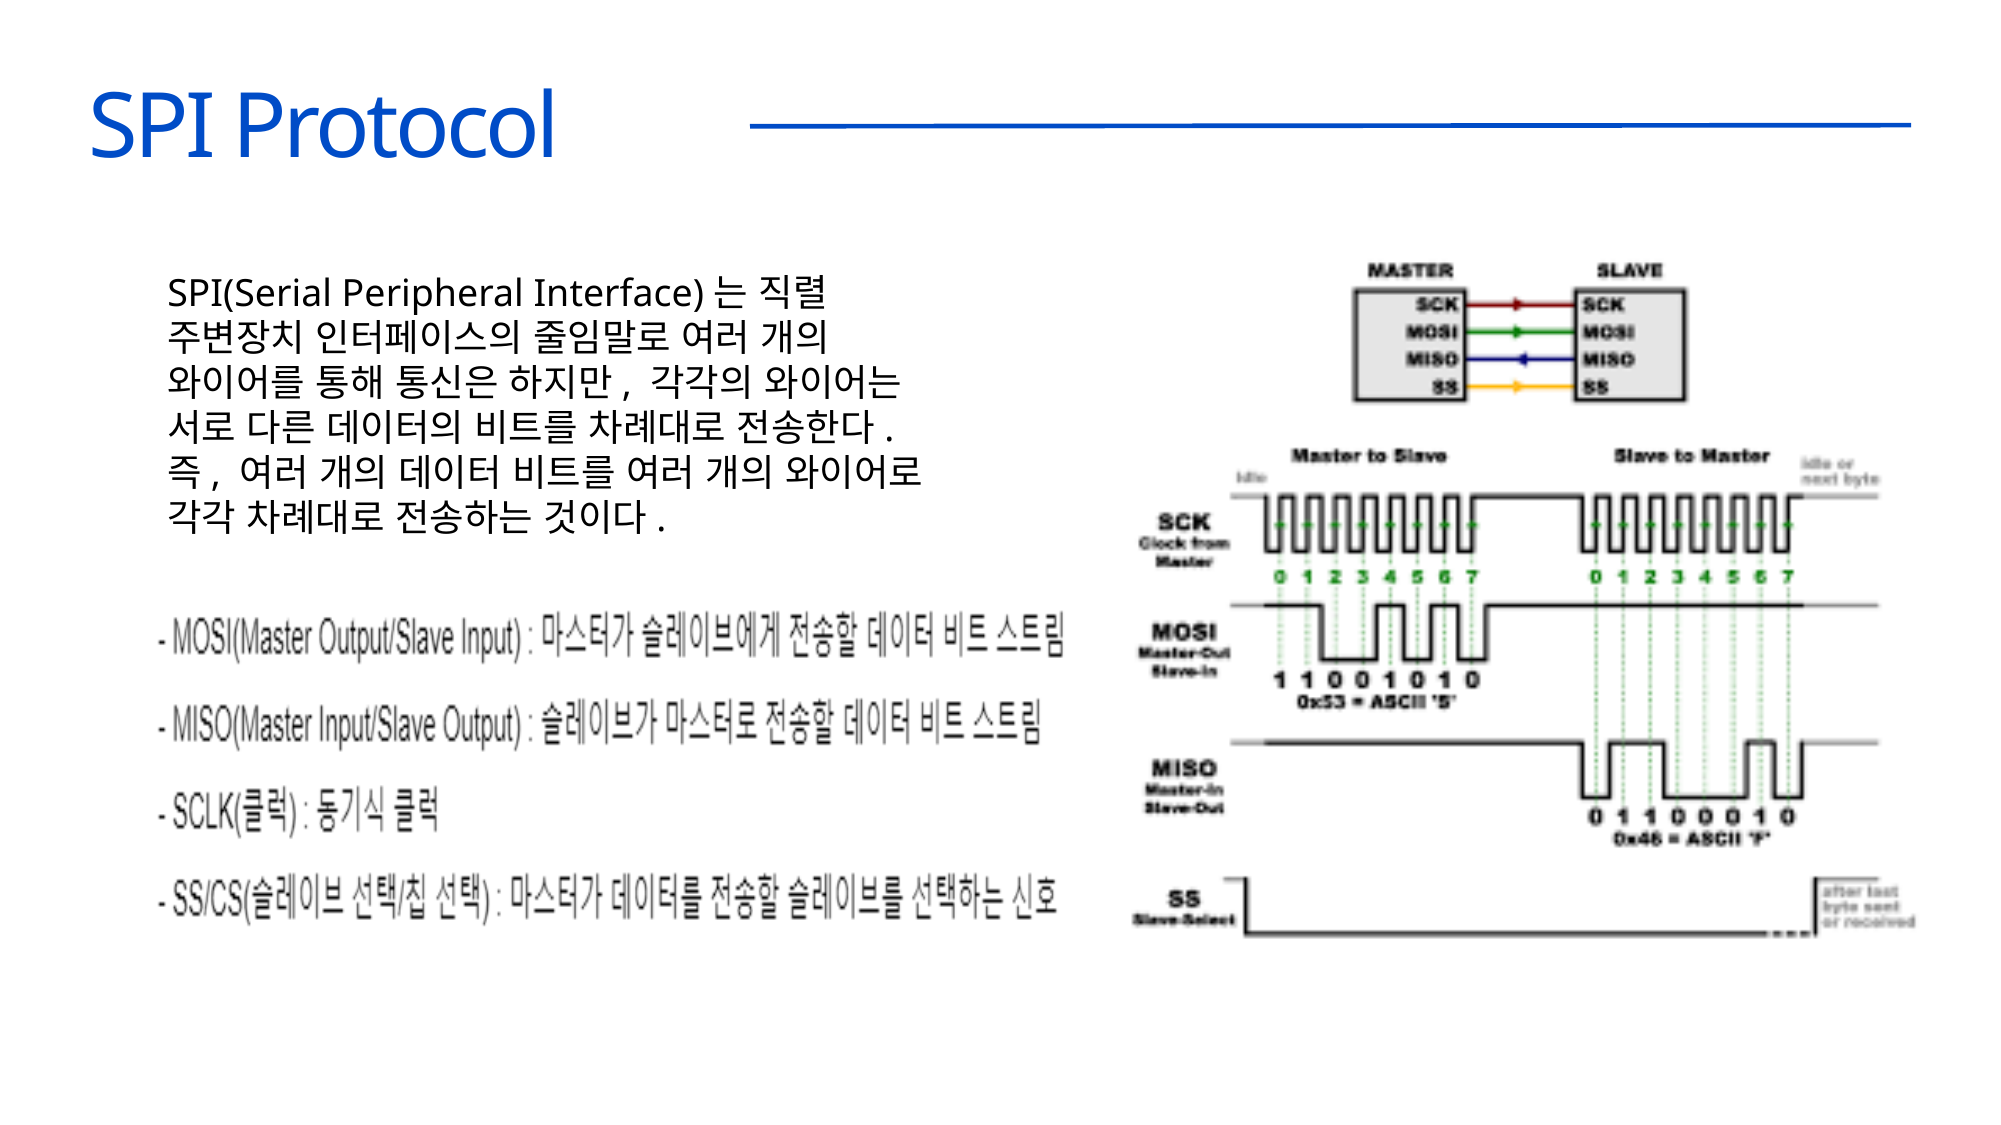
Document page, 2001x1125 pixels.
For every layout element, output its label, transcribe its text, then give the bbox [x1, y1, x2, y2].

text_box SPI Protocol [88, 71, 1171, 176]
text_box SPI(Serial Peripheral Interface)는 직렬 주변장치 인터페이스의 줄임말로 여러 개의 와이어를 통해 통신은 하지만, 각각의 와이어는 서로 다른 데이터의 비트를 차례대로 전송한다. 즉, 여러 개의 데이터 비트를 여러 개의 와이어로 각각 차례대로 전송하는 것이다. [152, 262, 950, 547]
picture [1110, 251, 1933, 949]
picture [152, 603, 1077, 949]
